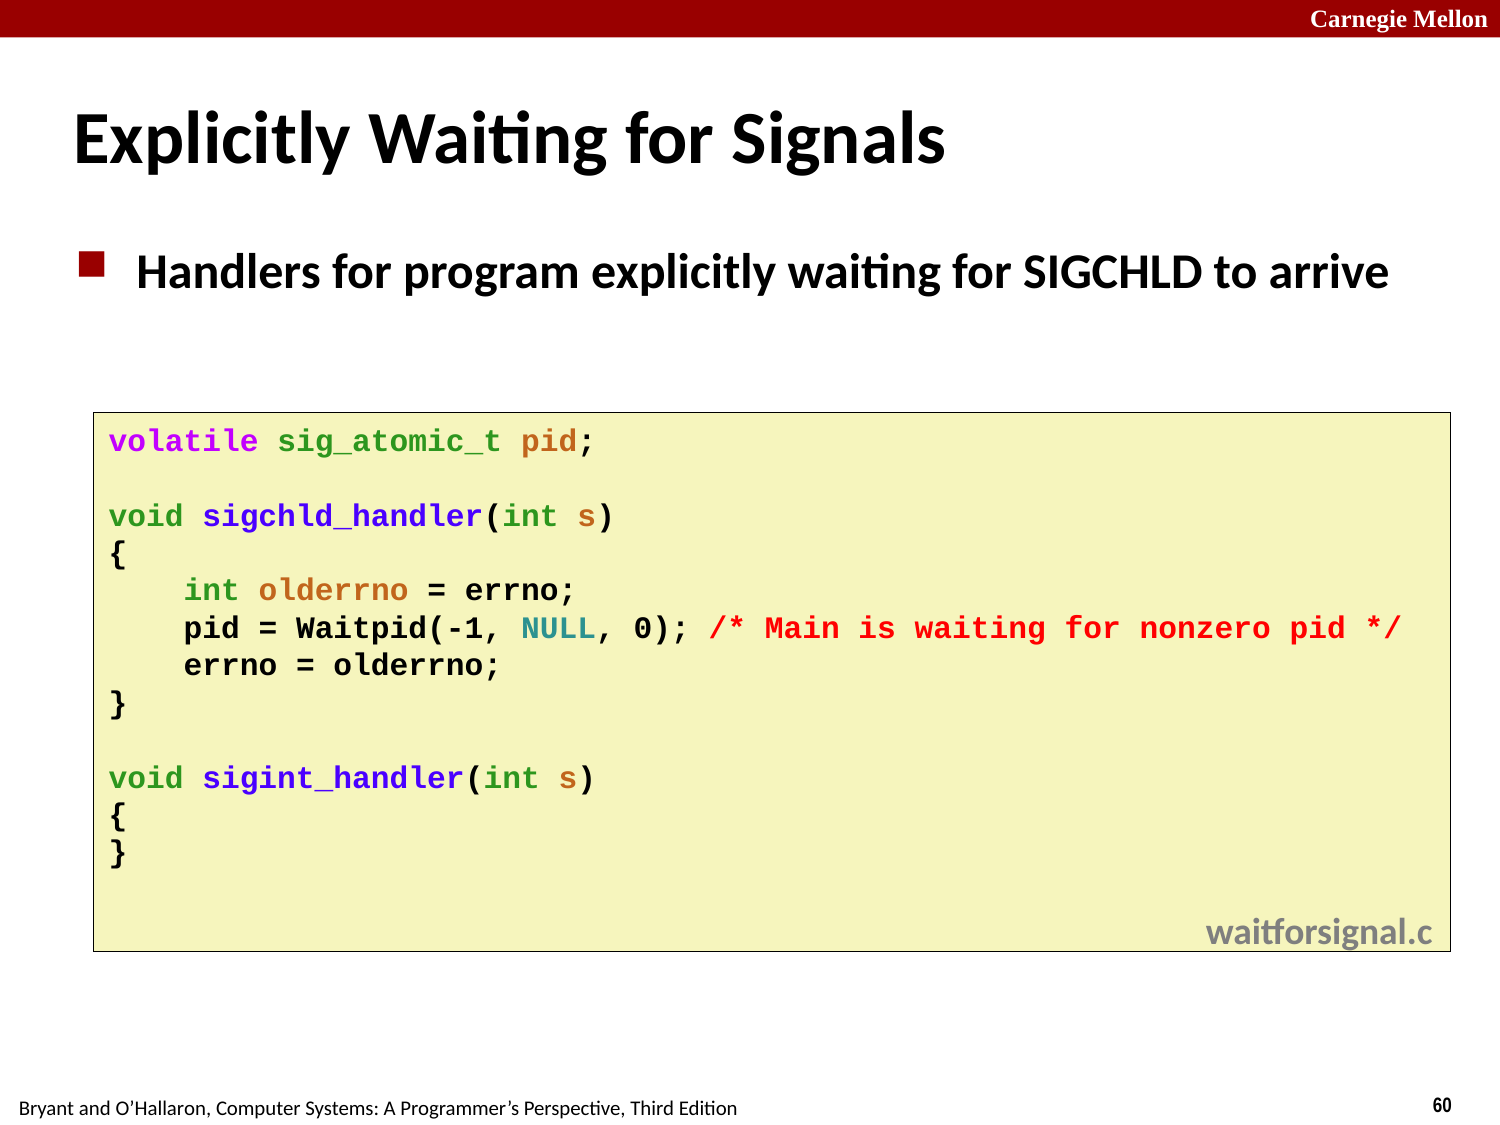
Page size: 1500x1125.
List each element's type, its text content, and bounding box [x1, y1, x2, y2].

text_box volatile sig_atomic_t pid; void sigchld_handler(int s) { int olderrno = errno; pid = Waitpid(-1, NULL, 0); /* Main is waiting for nonzero pid */ errno = olderrno; } void sigint_handler(int s) { } [93, 412, 1450, 952]
text_box waitforsignal.c [1191, 899, 1448, 960]
list Handlers for program explicitly waiting for SIGCHLD to arrive [64, 230, 1451, 363]
title Explicitly Waiting for Signals [58, 71, 1451, 197]
